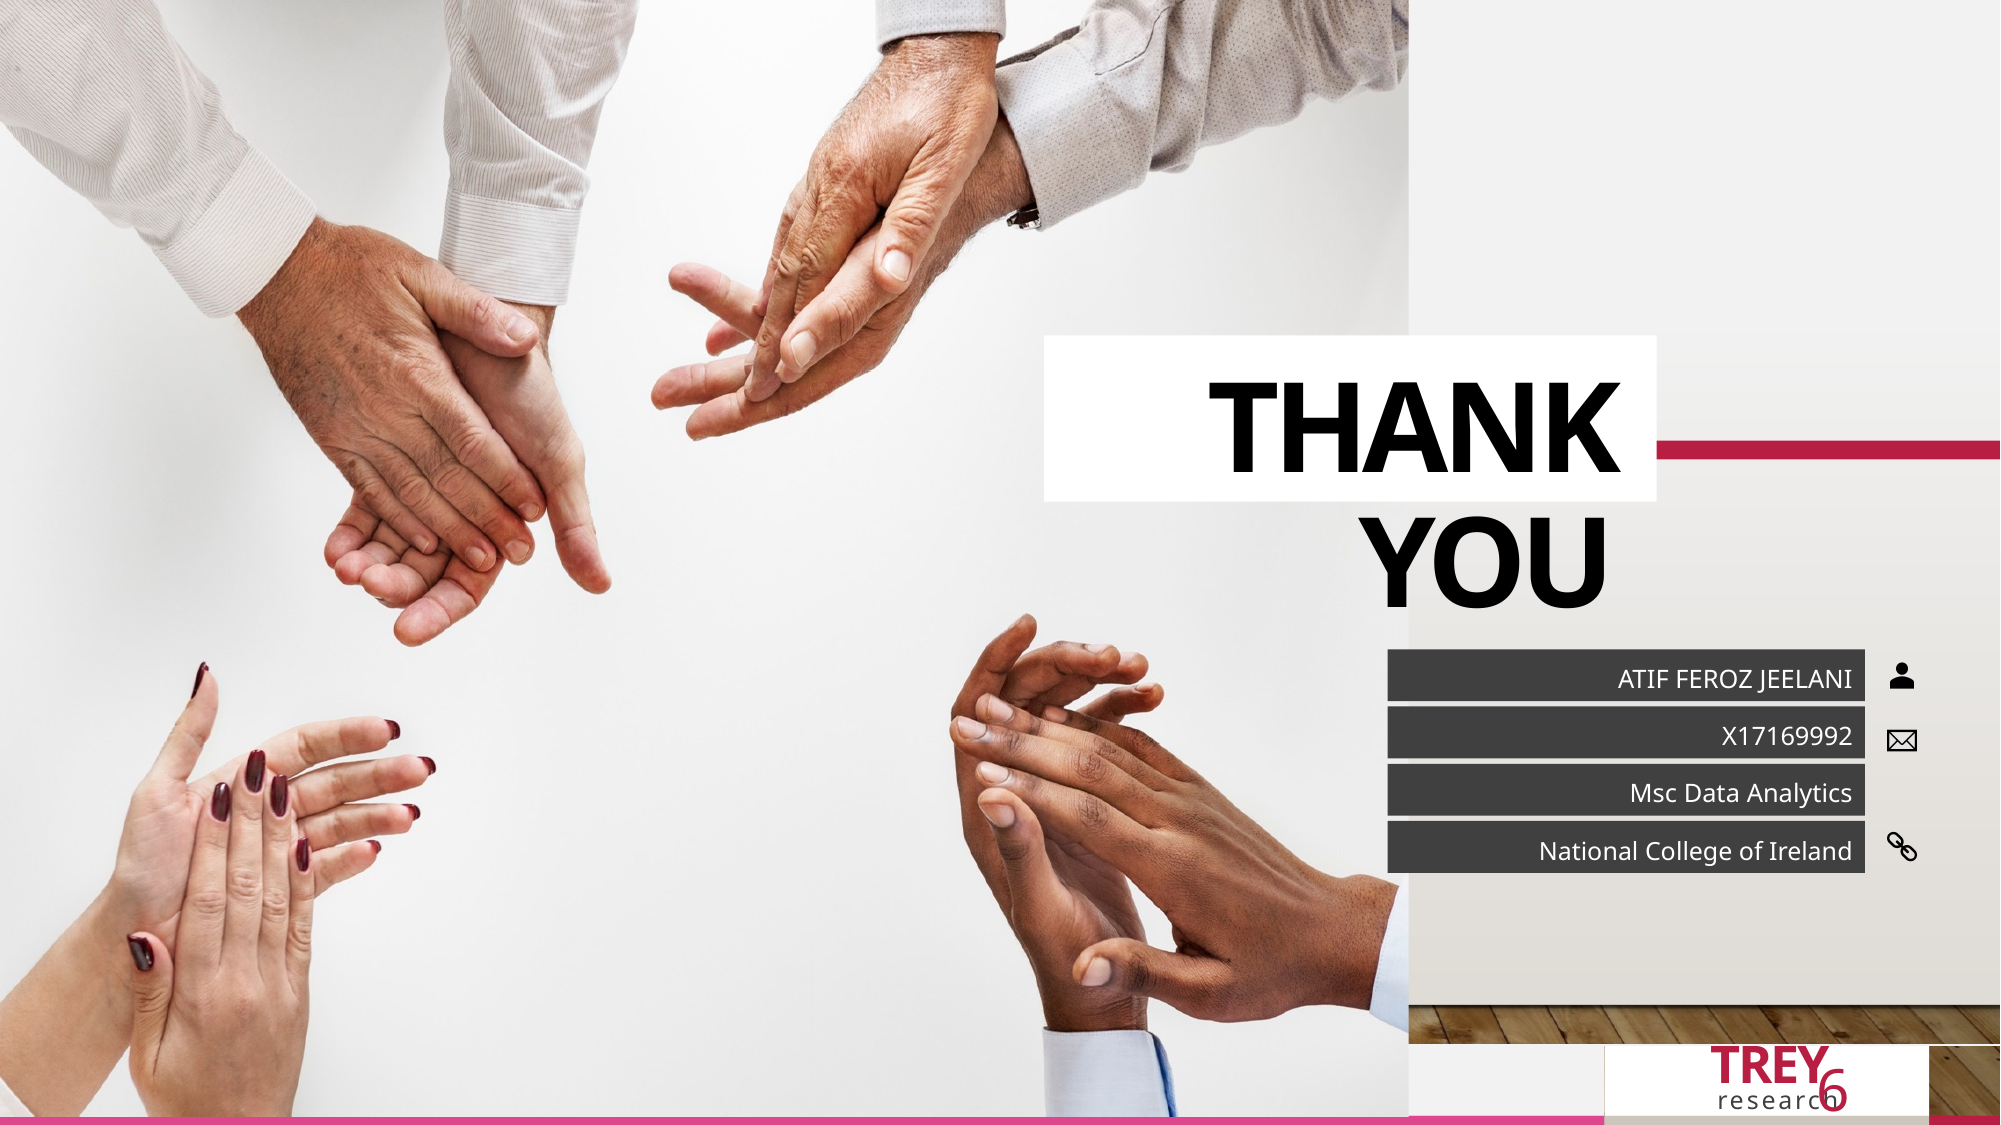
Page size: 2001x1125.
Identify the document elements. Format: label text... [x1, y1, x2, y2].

picture [1930, 1046, 2000, 1115]
title Thank You [1409, 335, 1657, 502]
list Msc Data Analytics [1409, 763, 1865, 816]
picture [0, 0, 2000, 1117]
list X17169992 [1409, 706, 1865, 759]
list National College of Ireland [1409, 820, 1865, 873]
picture [1883, 656, 1921, 694]
picture [1883, 722, 1921, 759]
slide_number 6 [1708, 1045, 1865, 1117]
list ATIF FEROZ JEELANI [1409, 649, 1865, 702]
picture [1881, 826, 1923, 868]
